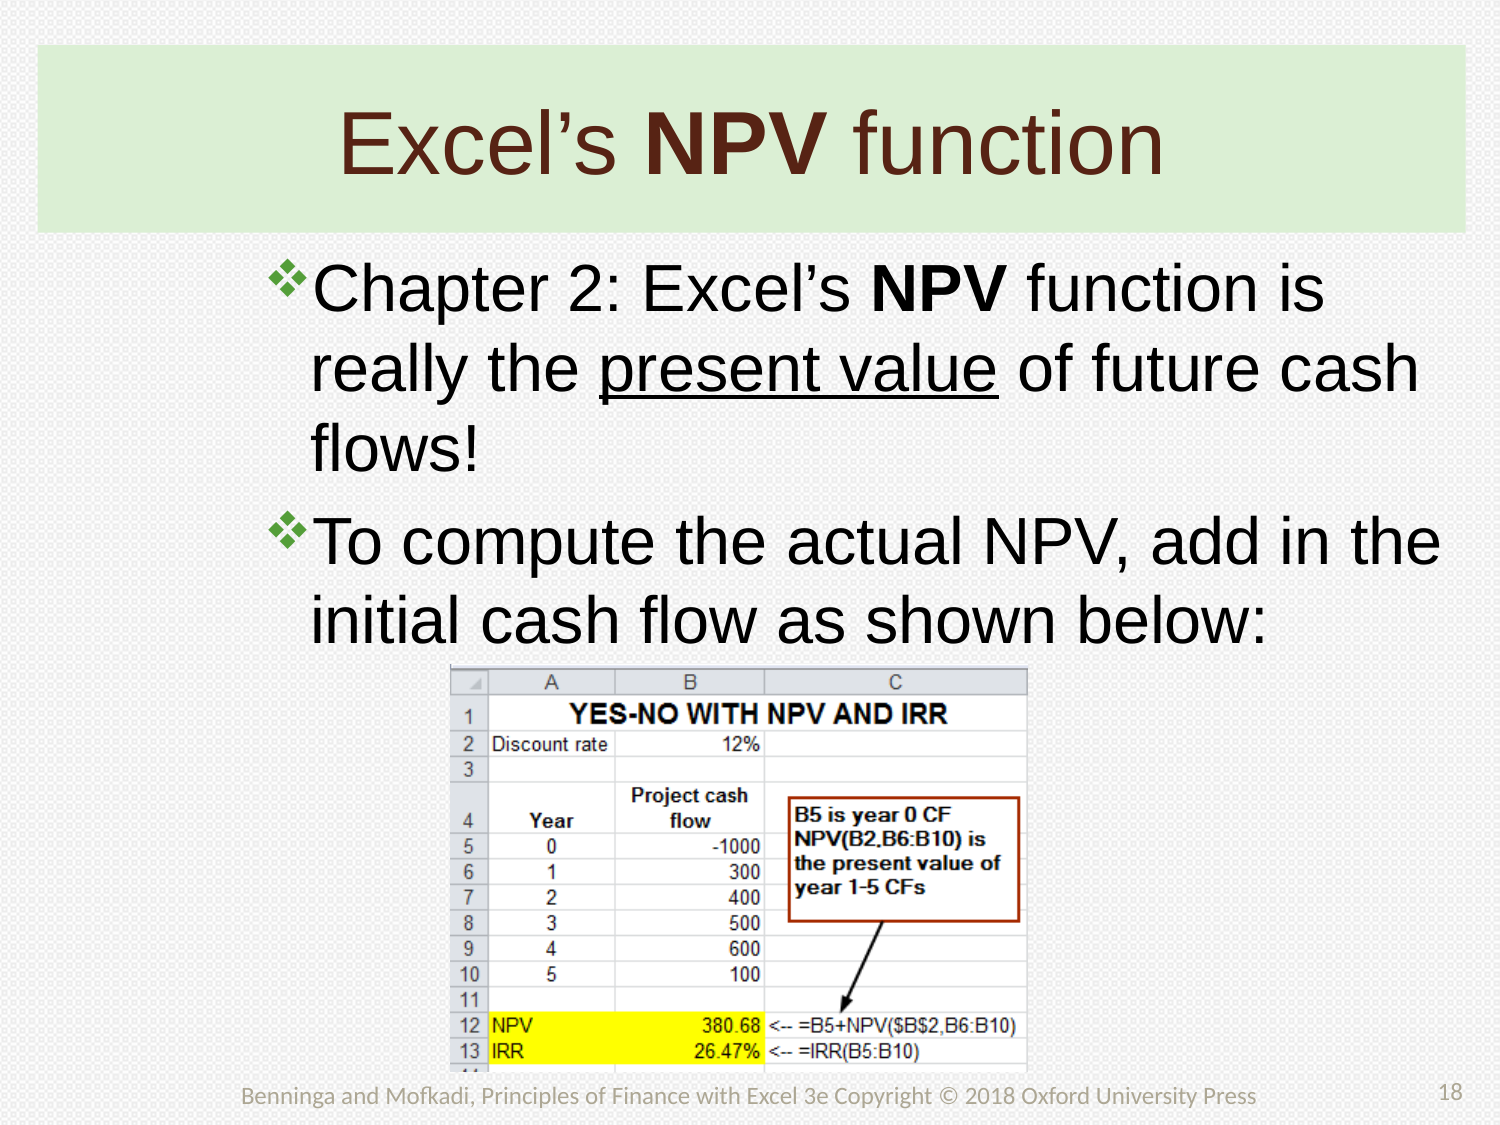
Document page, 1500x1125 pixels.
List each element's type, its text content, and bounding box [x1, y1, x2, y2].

picture [450, 663, 1028, 1073]
list Chapter 2: Excel’s NPV function is really the present value of future cash flows! To compute the actual NPV, add in the initial cash flow as shown below: [235, 237, 1466, 1025]
title Excel’s NPV function [37, 45, 1466, 233]
slide_number 18 [1413, 1034, 1488, 1113]
text_box Benninga and Mofkadi, Principles of Finance with Excel 3e Copyright © 2018 Oxford University Press [212, 1071, 1288, 1125]
